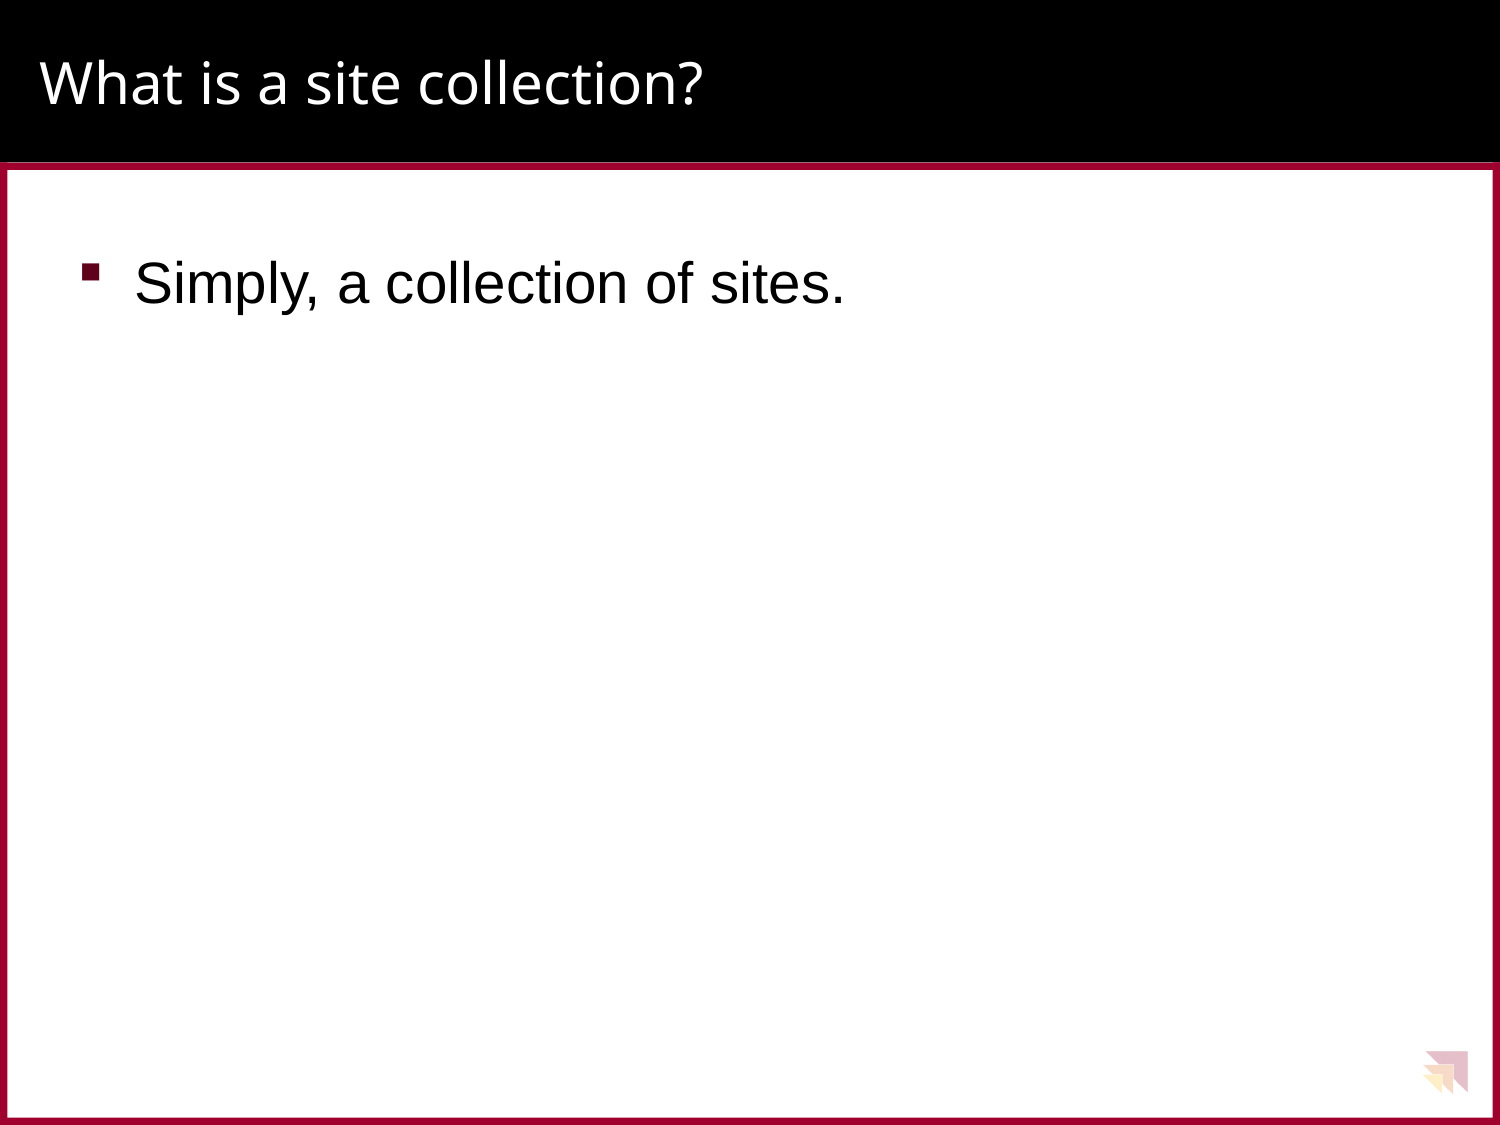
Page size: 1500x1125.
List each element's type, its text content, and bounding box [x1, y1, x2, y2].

list Simply, a collection of sites. [62, 237, 1438, 1088]
title What is a site collection? [24, 12, 1438, 150]
